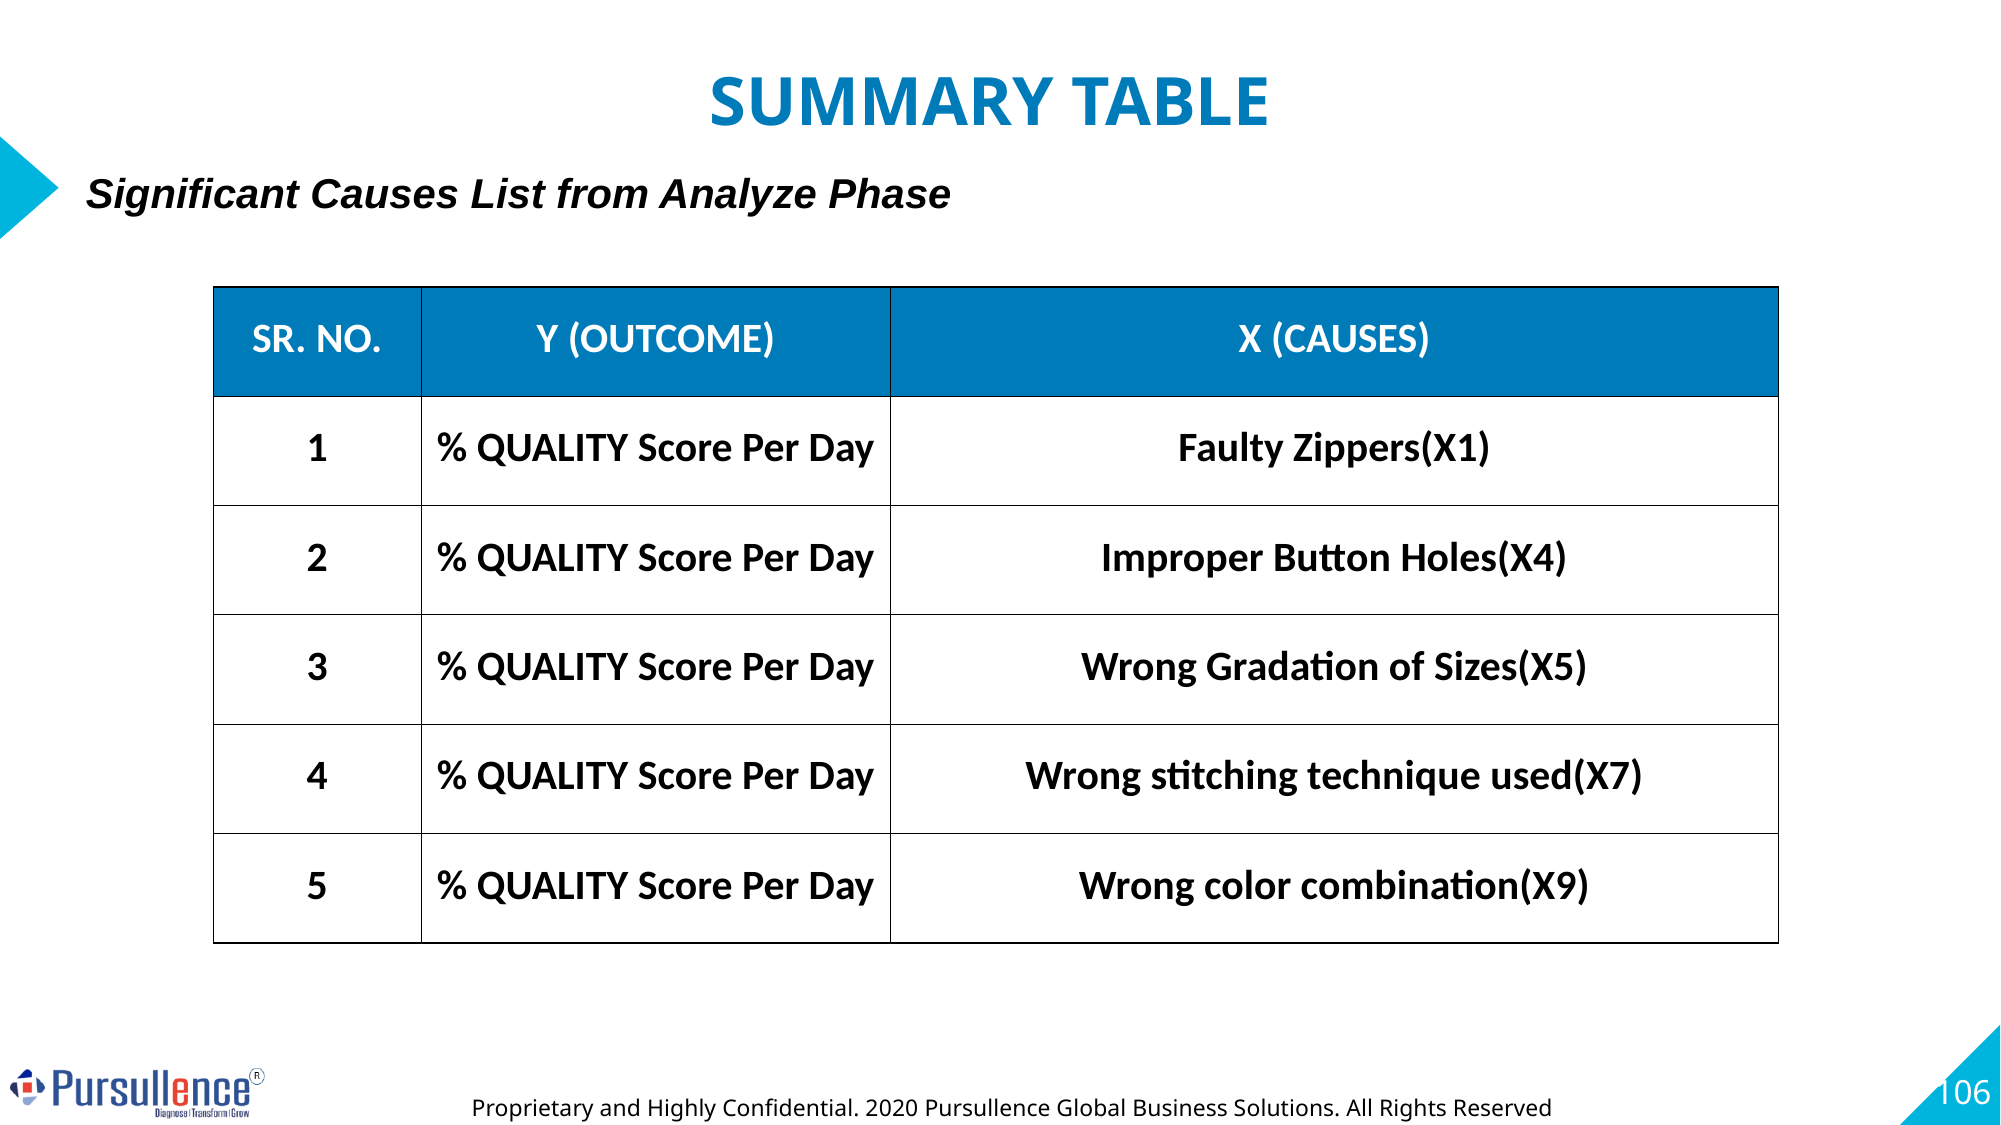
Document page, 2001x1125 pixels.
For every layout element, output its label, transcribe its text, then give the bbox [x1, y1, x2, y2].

text_box SUMMARY TABLE [495, 18, 1486, 156]
table_header SR. NO. [214, 288, 421, 396]
table_header X (CAUSES) [891, 288, 1778, 396]
table_cell 5 [214, 834, 421, 942]
table_cell Improper Button Holes(X4) [891, 506, 1778, 614]
table_cell Wrong color combination(X9) [891, 834, 1778, 942]
table_cell 3 [214, 615, 421, 724]
text_box Significant Causes List from Analyze Phase [71, 159, 969, 224]
table_cell % QUALITY Score Per Day [422, 615, 890, 724]
table_header Y (OUTCOME) [422, 288, 890, 396]
table_cell % QUALITY Score Per Day [422, 506, 890, 614]
slide_number 106 [1891, 1014, 1992, 1117]
table_cell Wrong stitching technique used(X7) [891, 725, 1778, 833]
table_cell % QUALITY Score Per Day [422, 725, 890, 833]
table_cell Wrong Gradation of Sizes(X5) [891, 615, 1778, 724]
table_cell % QUALITY Score Per Day [422, 834, 890, 942]
text_box Proprietary and Highly Confidential. 2020 Pursullence Global Business Solutions. All Rights Reserved [456, 1085, 1734, 1125]
table_cell 2 [214, 506, 421, 614]
table_cell Faulty Zippers(X1) [891, 397, 1778, 505]
table_cell 4 [214, 725, 421, 833]
table_cell % QUALITY Score Per Day [422, 397, 890, 505]
table_cell 1 [214, 397, 421, 505]
picture [0, 1061, 265, 1122]
